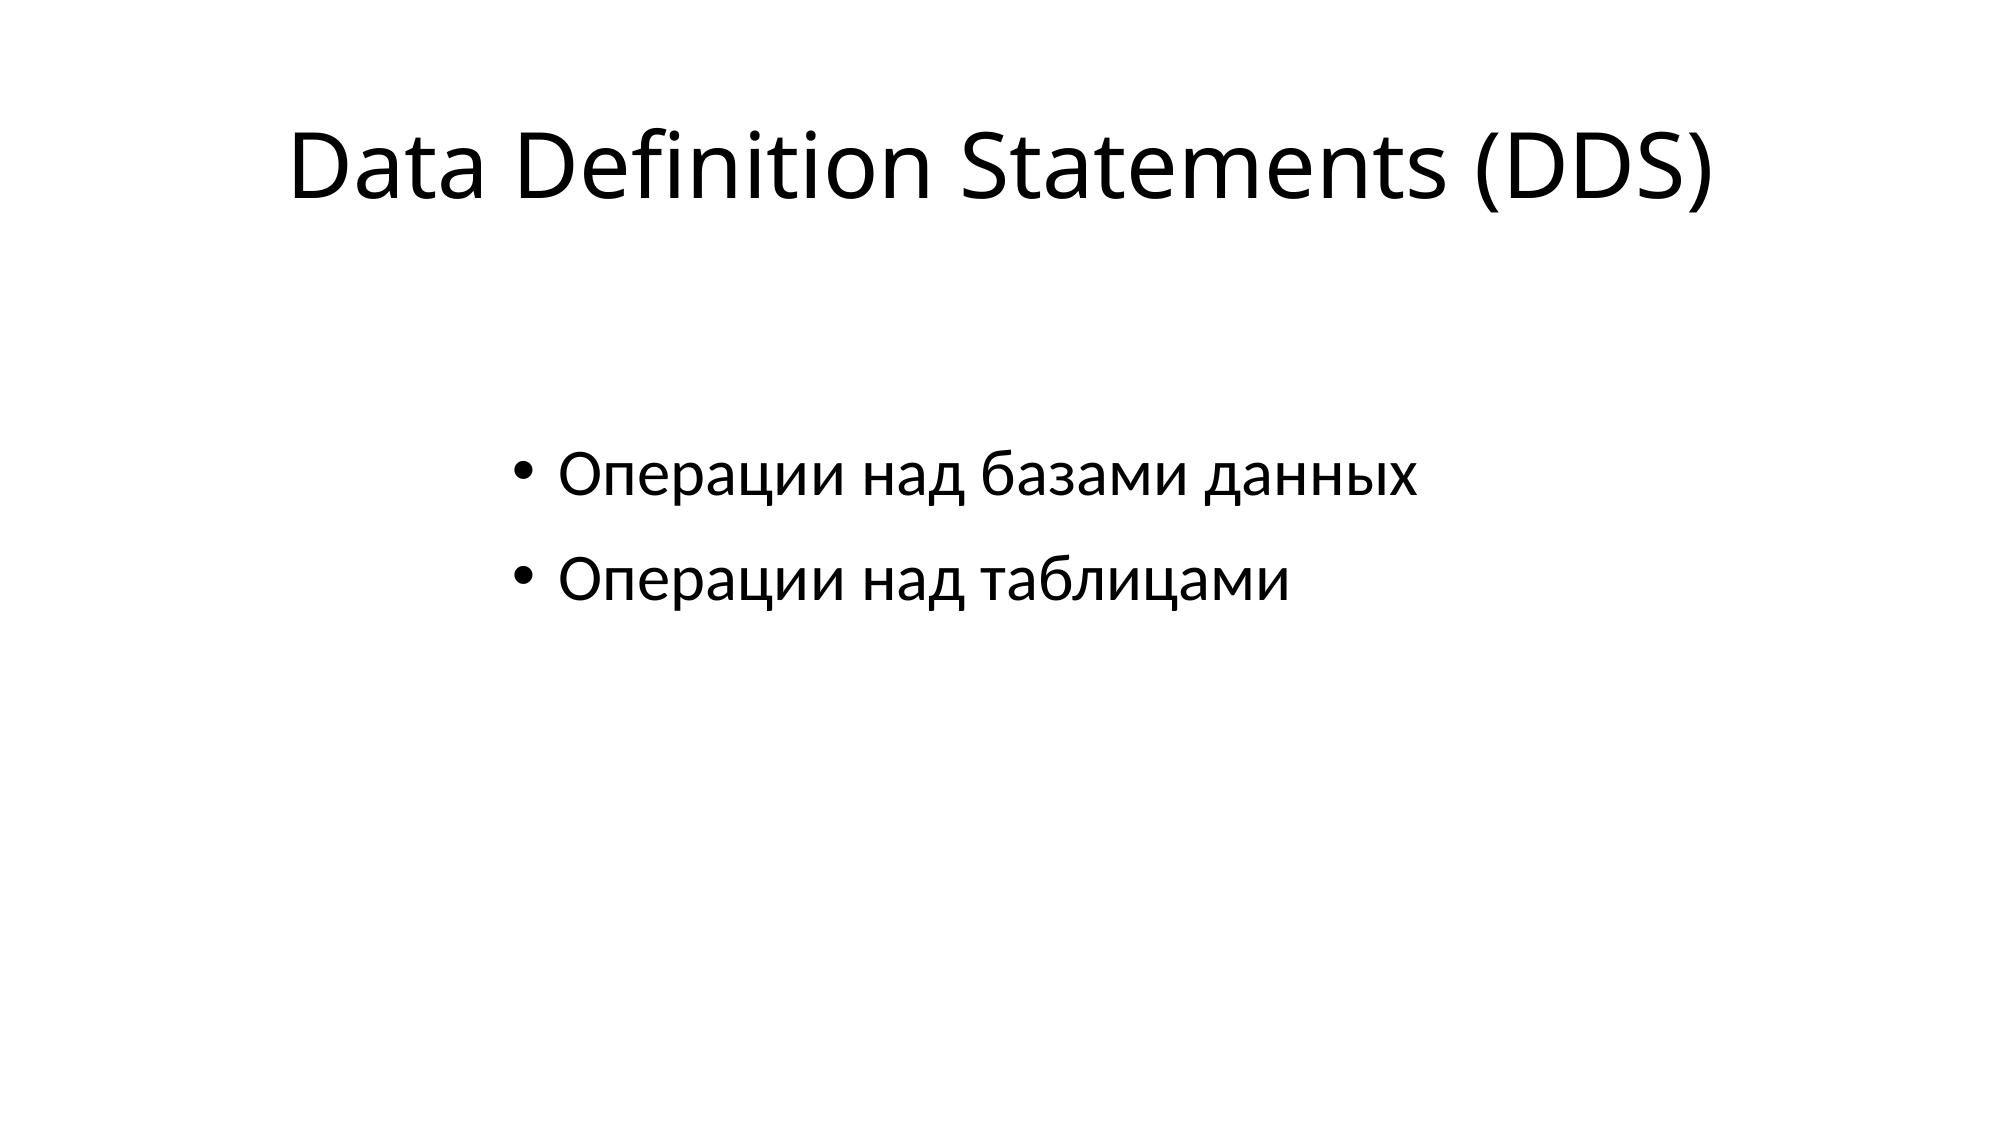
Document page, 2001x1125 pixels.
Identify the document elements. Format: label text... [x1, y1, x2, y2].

title Data Definition Statements (DDS) [137, 59, 1863, 278]
text_box Операции над базами данных Операции над таблицами [497, 421, 1435, 622]
